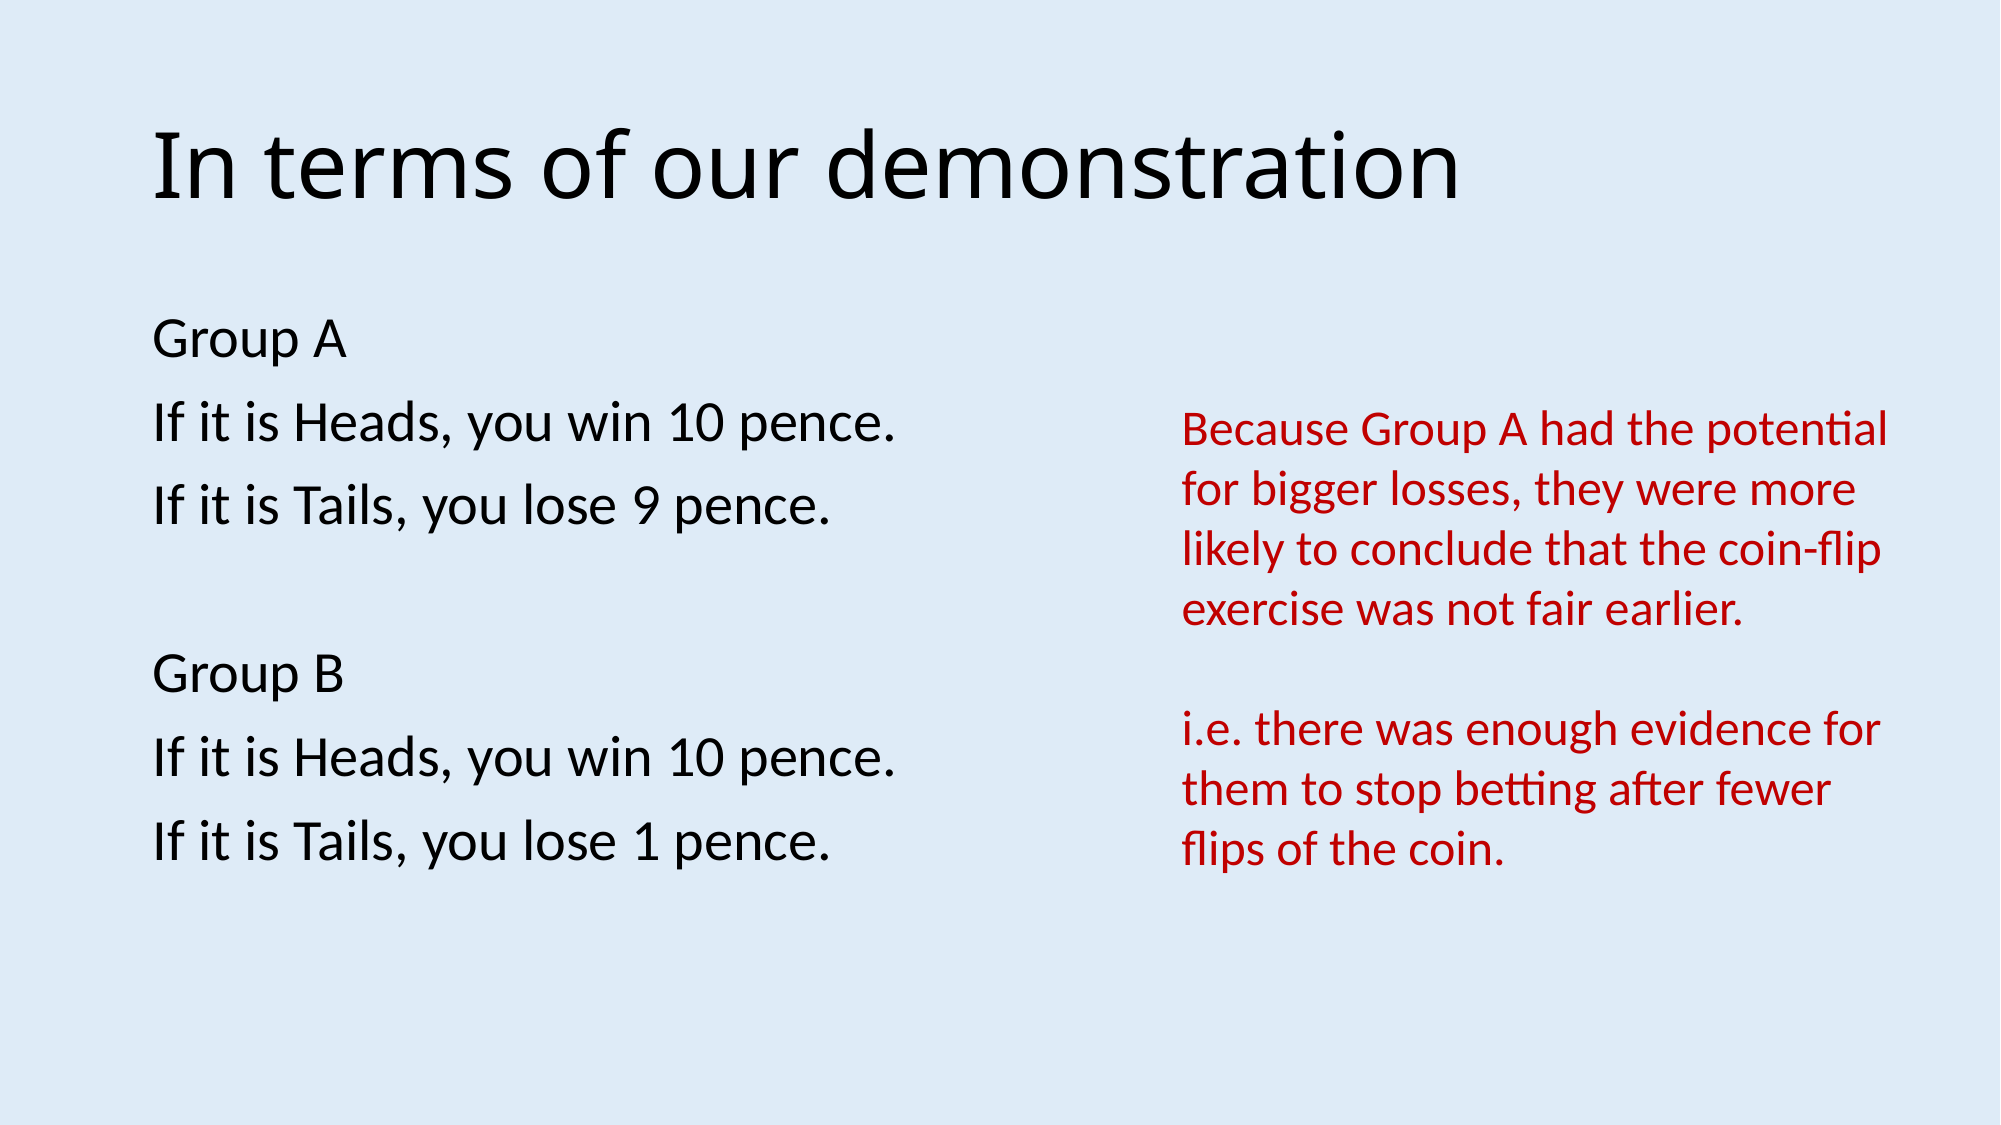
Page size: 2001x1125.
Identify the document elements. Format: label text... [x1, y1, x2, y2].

title In terms of our demonstration [137, 59, 1863, 278]
list Group A If it is Heads, you win 10 pence. If it is Tails, you lose 9 pence. Group B If it is Heads, you win 10 pence. If it is Tails, you lose 1 pence. [137, 299, 940, 1014]
text_box Because Group A had the potential for bigger losses, they were more likely to conclude that the coin-flip exercise was not fair earlier. i.e. there was enough evidence for them to stop betting after fewer flips of the coin. [1166, 388, 1917, 883]
